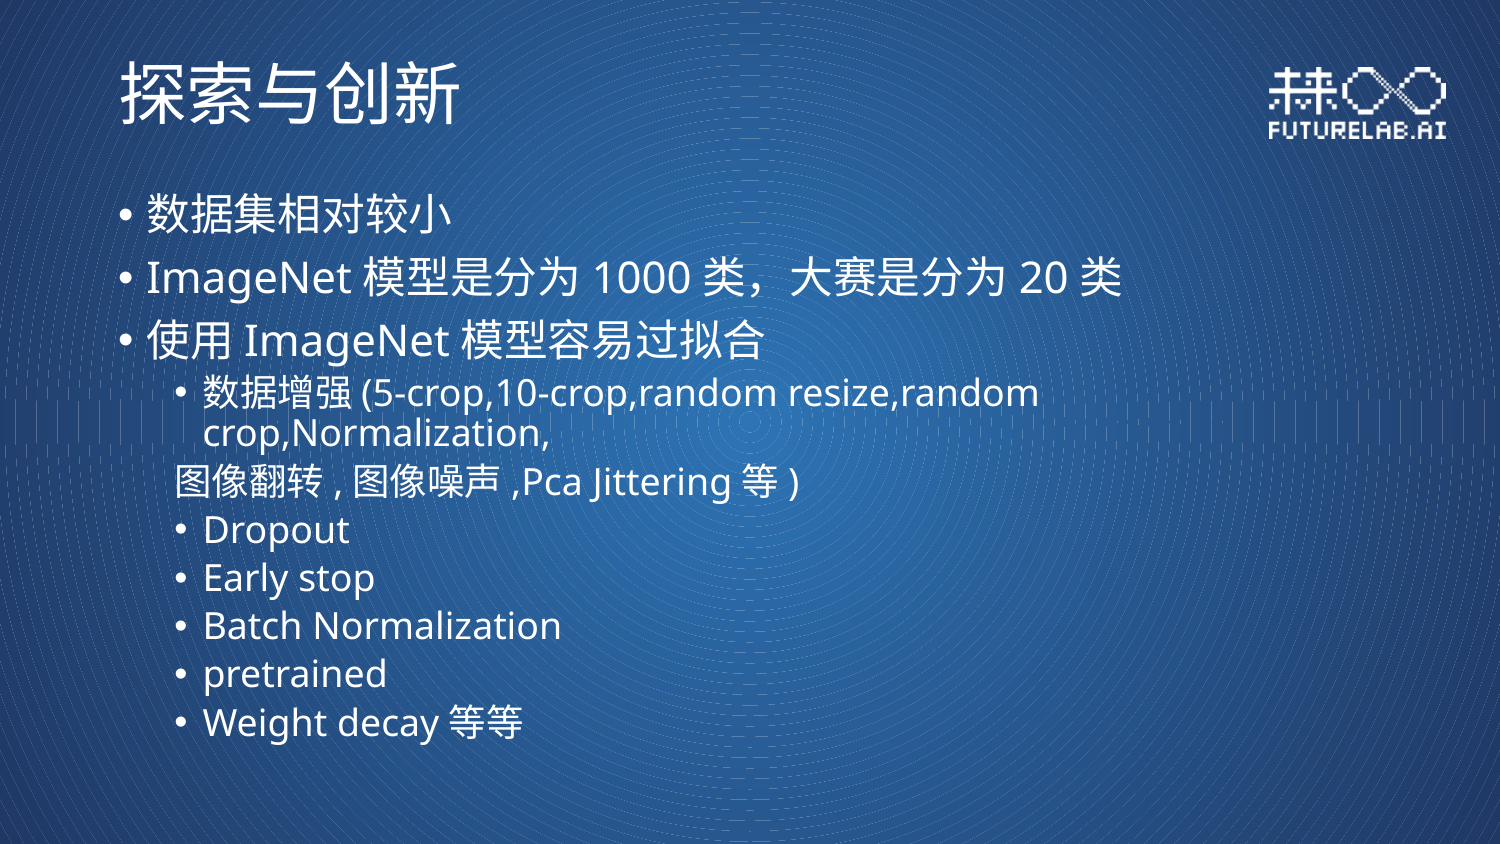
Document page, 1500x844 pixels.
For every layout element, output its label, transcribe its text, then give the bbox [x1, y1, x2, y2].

title 探索与创新 [103, 44, 1258, 151]
picture [1269, 67, 1446, 139]
list 数据集相对较小 ImageNet模型是分为1000类，大赛是分为20类 使用ImageNet模型容易过拟合 数据增强(5-crop,10-crop,random resize,random crop,Normalization, 图像翻转,图像噪声,Pca Jittering等) Dropout Early stop Batch Normalization pretrained Weight decay等等 [103, 185, 1397, 760]
